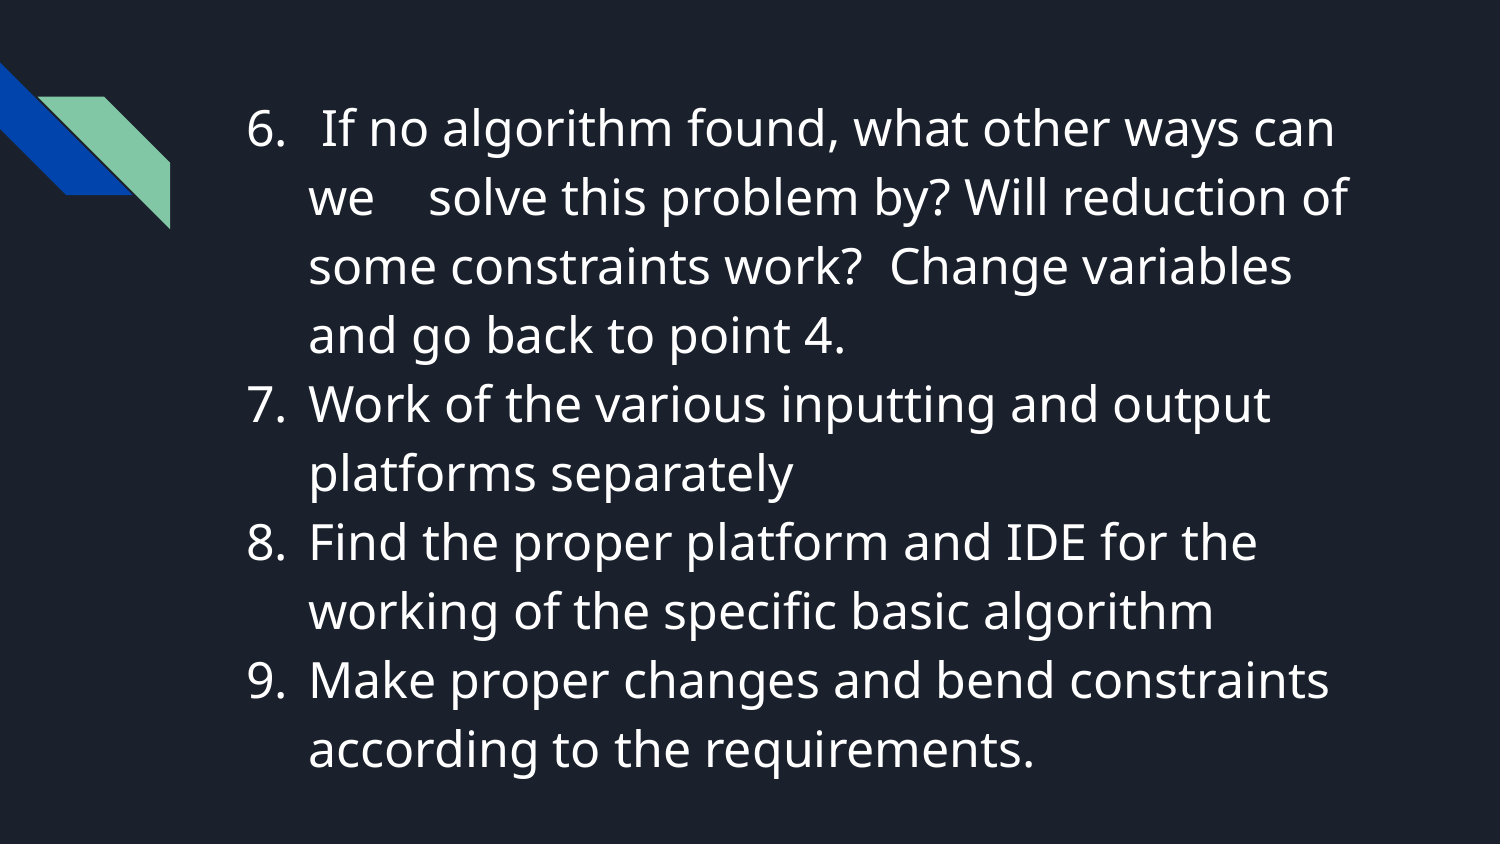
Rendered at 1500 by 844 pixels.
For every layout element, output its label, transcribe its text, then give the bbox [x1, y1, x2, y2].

list If no algorithm found, what other ways can we solve this problem by? Will reduction of some constraints work? Change variables and go back to point 4. Work of the various inputting and output platforms separately Find the proper platform and IDE for the working of the specific basic algorithm Make proper changes and bend constraints according to the requirements. [218, 72, 1374, 752]
